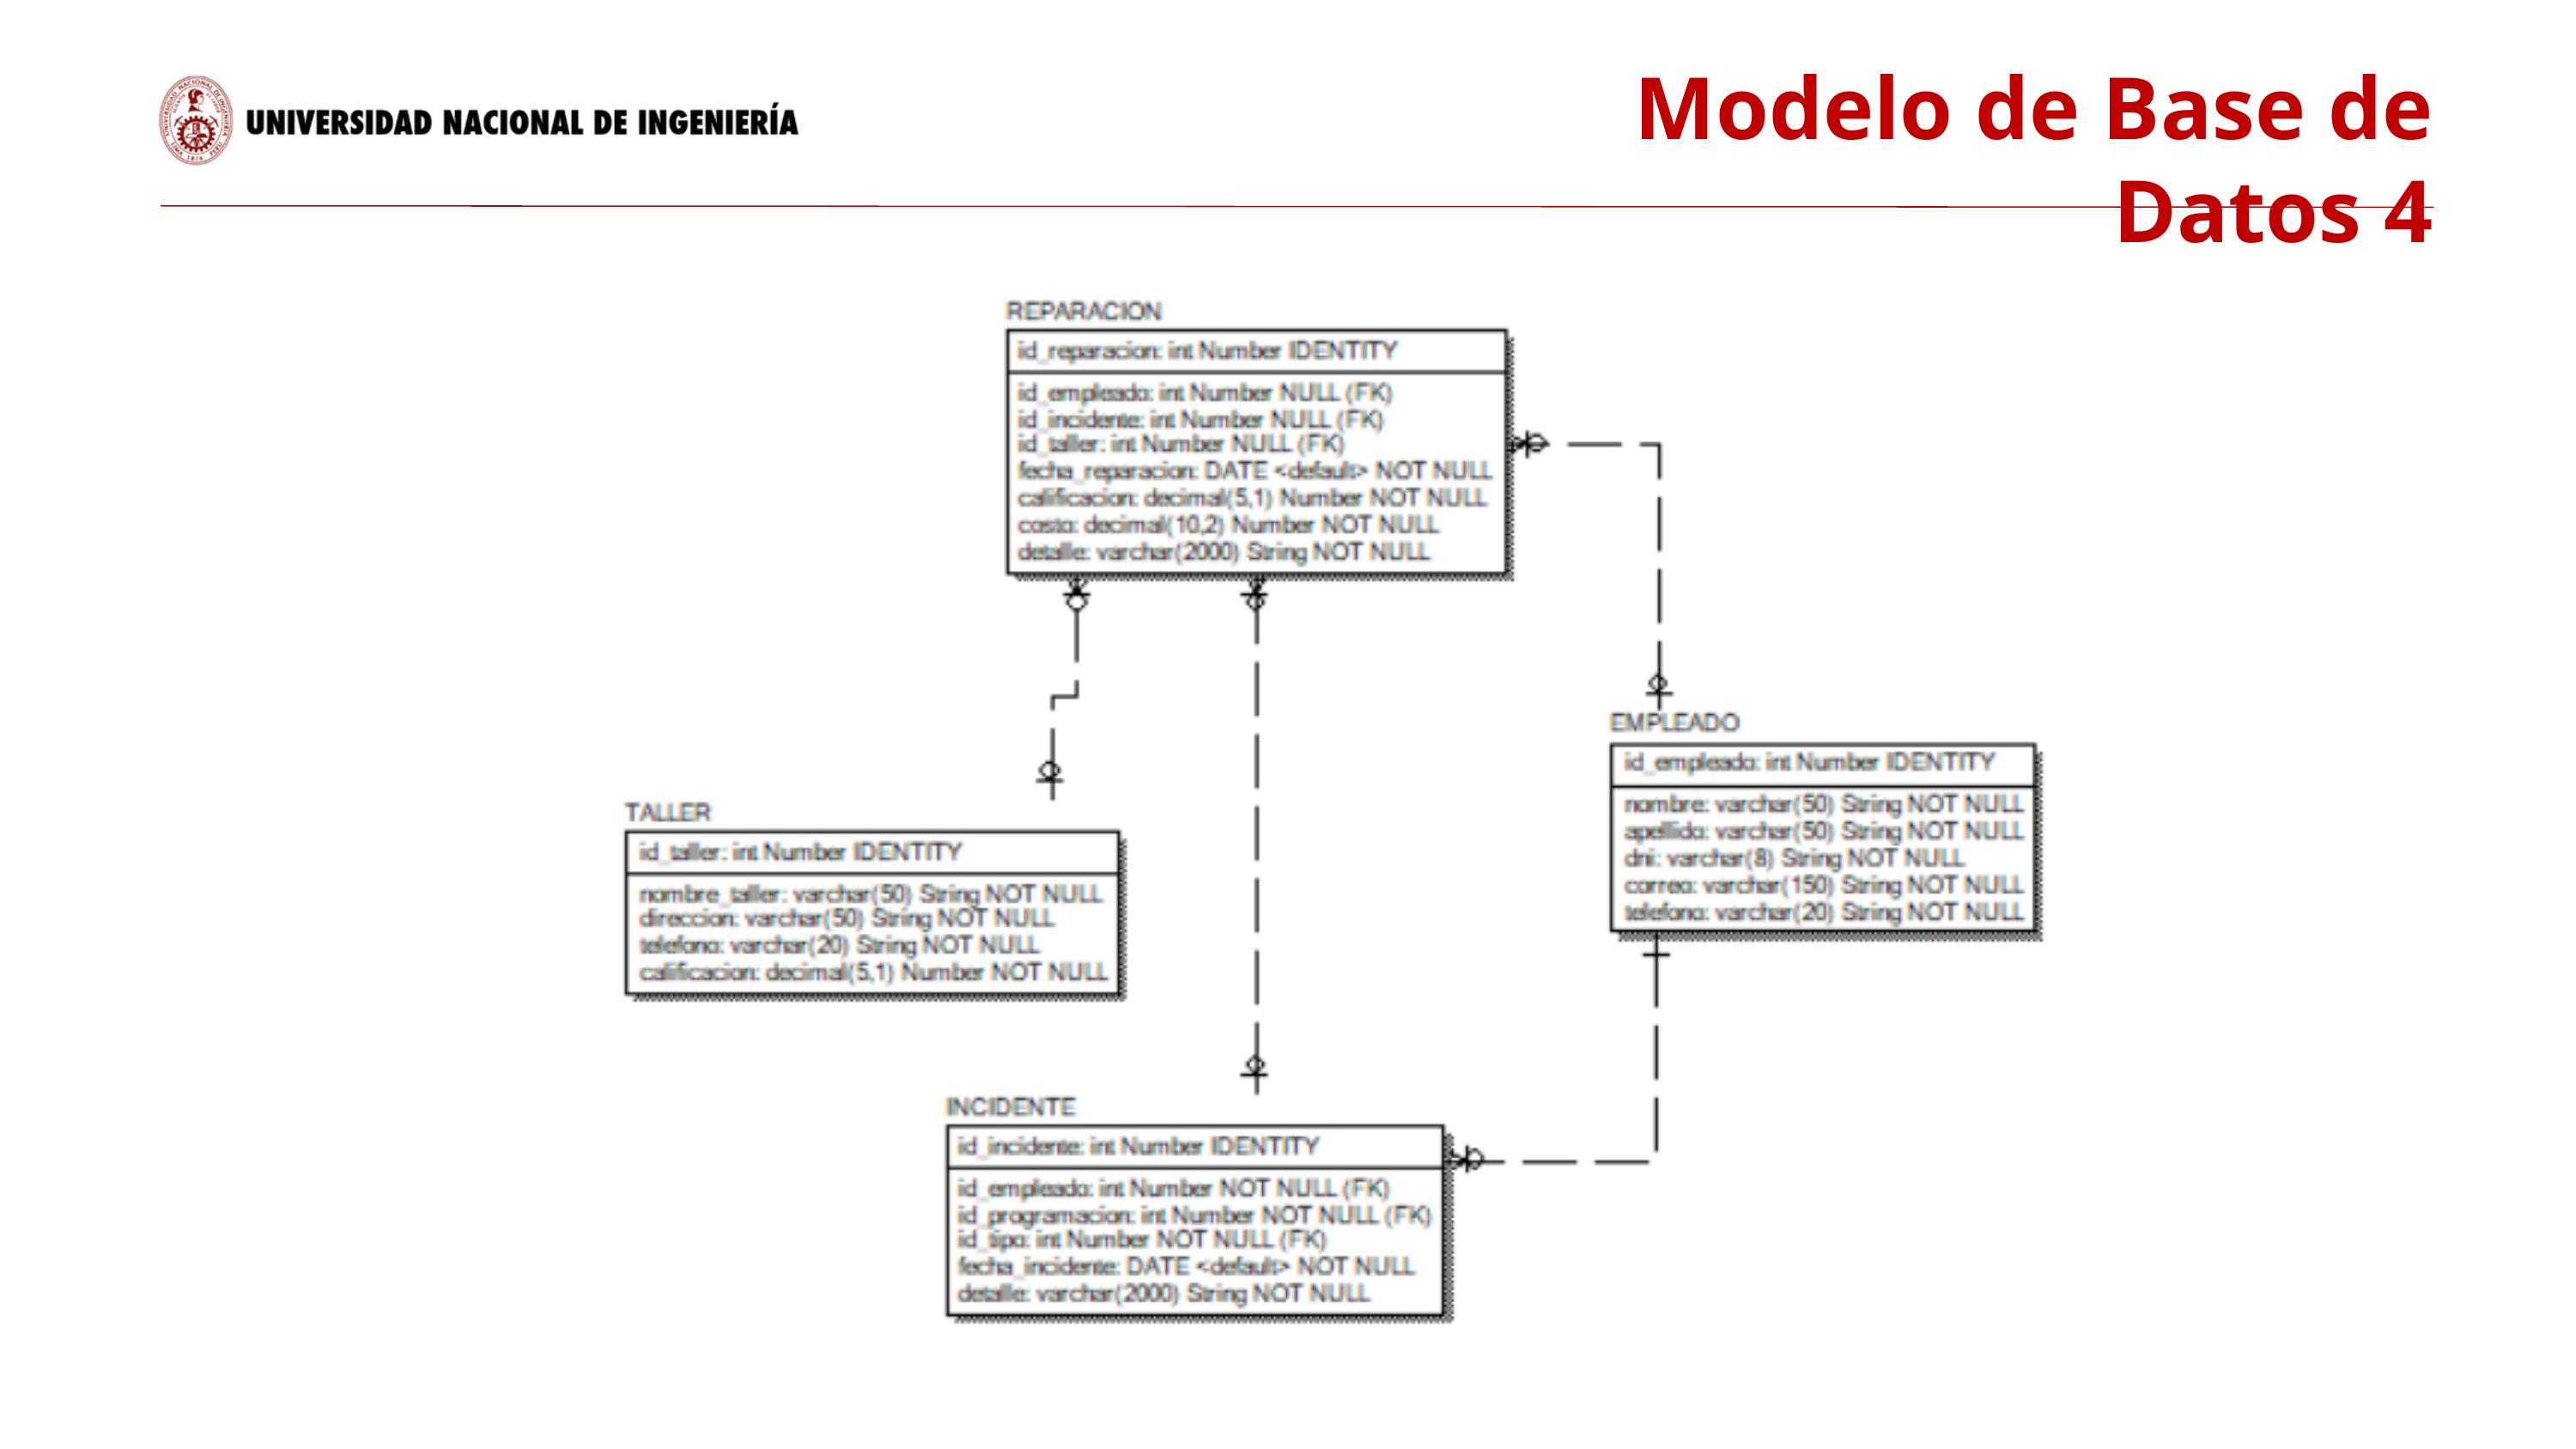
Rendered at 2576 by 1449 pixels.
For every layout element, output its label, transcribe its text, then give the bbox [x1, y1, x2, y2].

text_box Modelo de Base de Datos 4 [1462, 53, 2433, 260]
text_box [585, 236, 2072, 1418]
text_box [133, 58, 822, 178]
